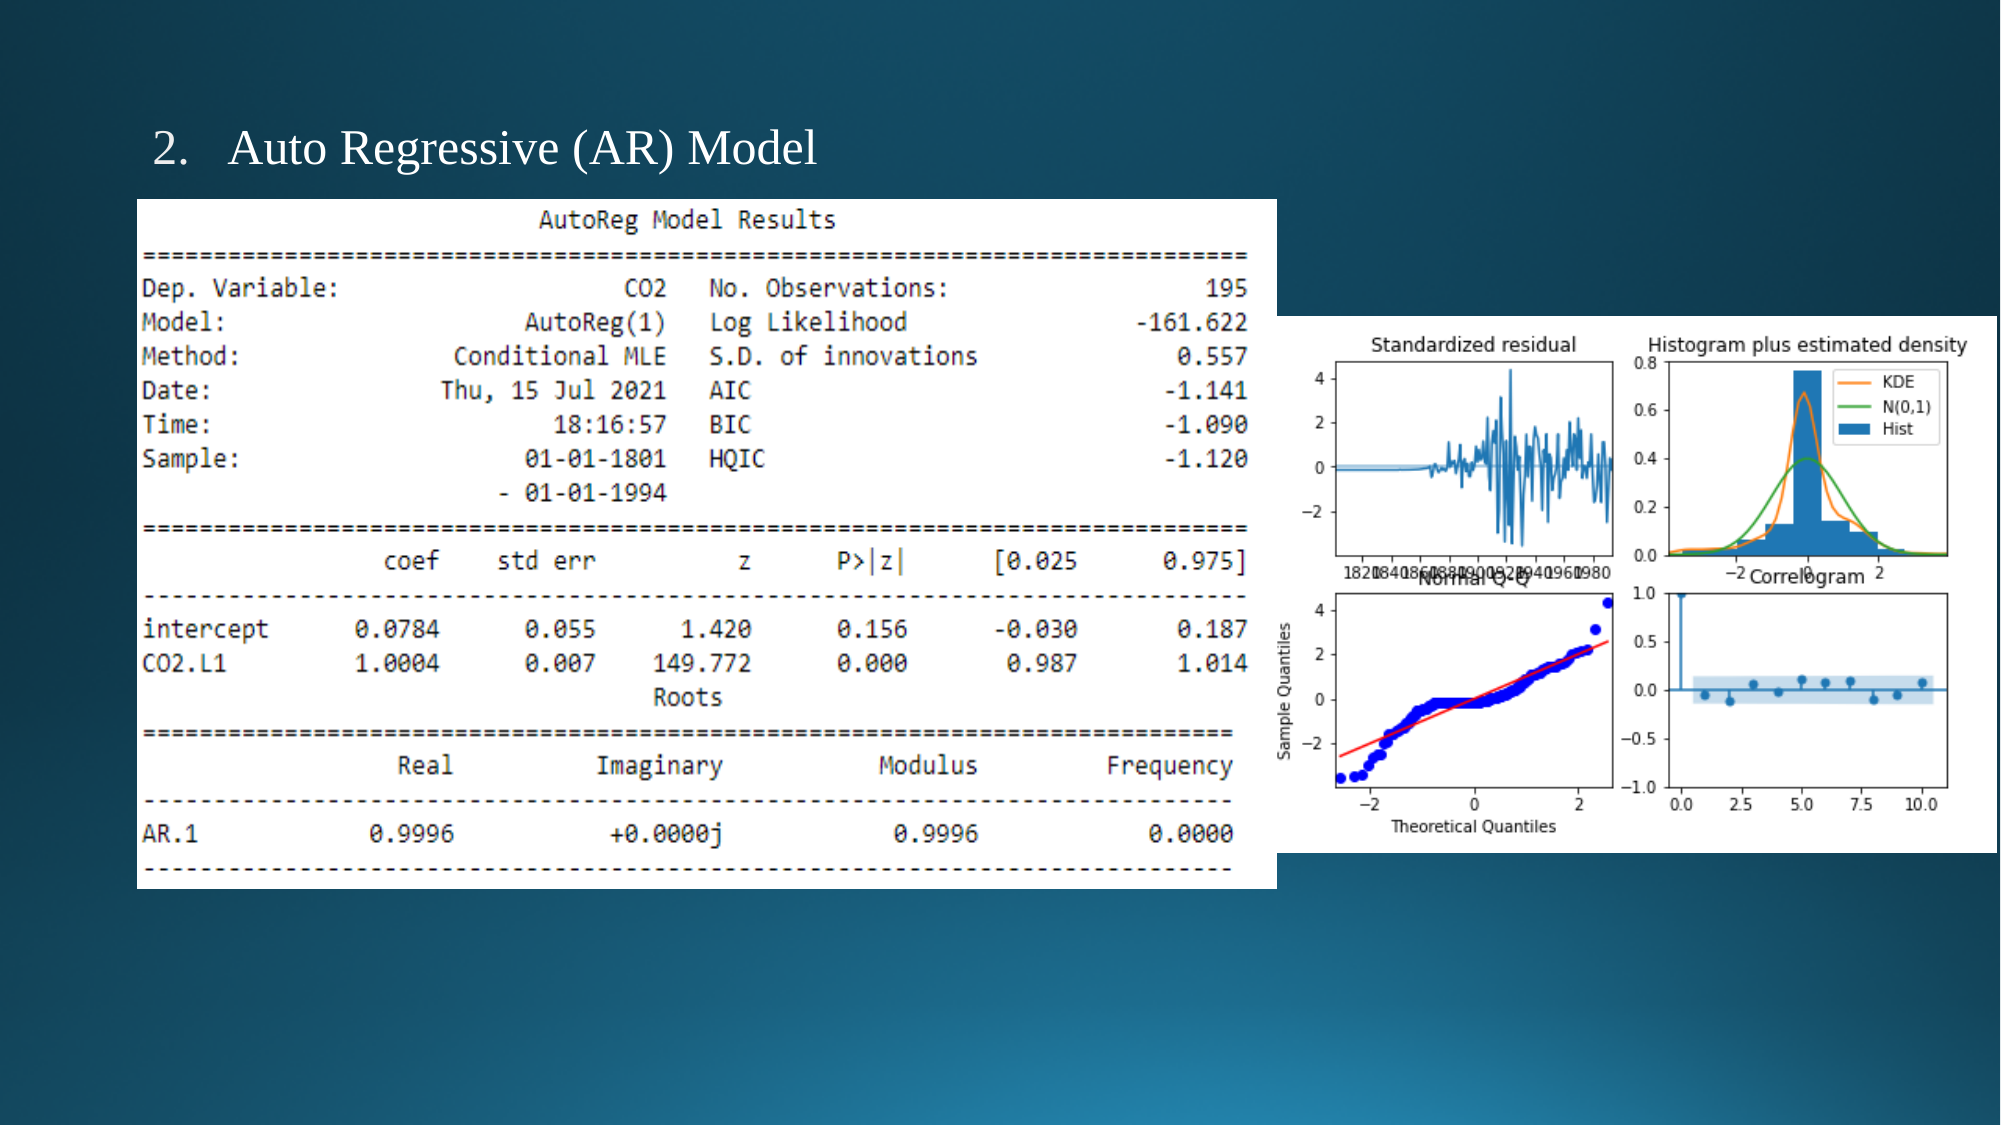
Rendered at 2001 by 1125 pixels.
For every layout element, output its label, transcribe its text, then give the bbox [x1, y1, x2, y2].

list Auto Regressive (AR) Model [137, 853, 1863, 1014]
list Auto Regressive (AR) Model [137, 114, 1863, 316]
picture [0, 0, 2001, 1125]
